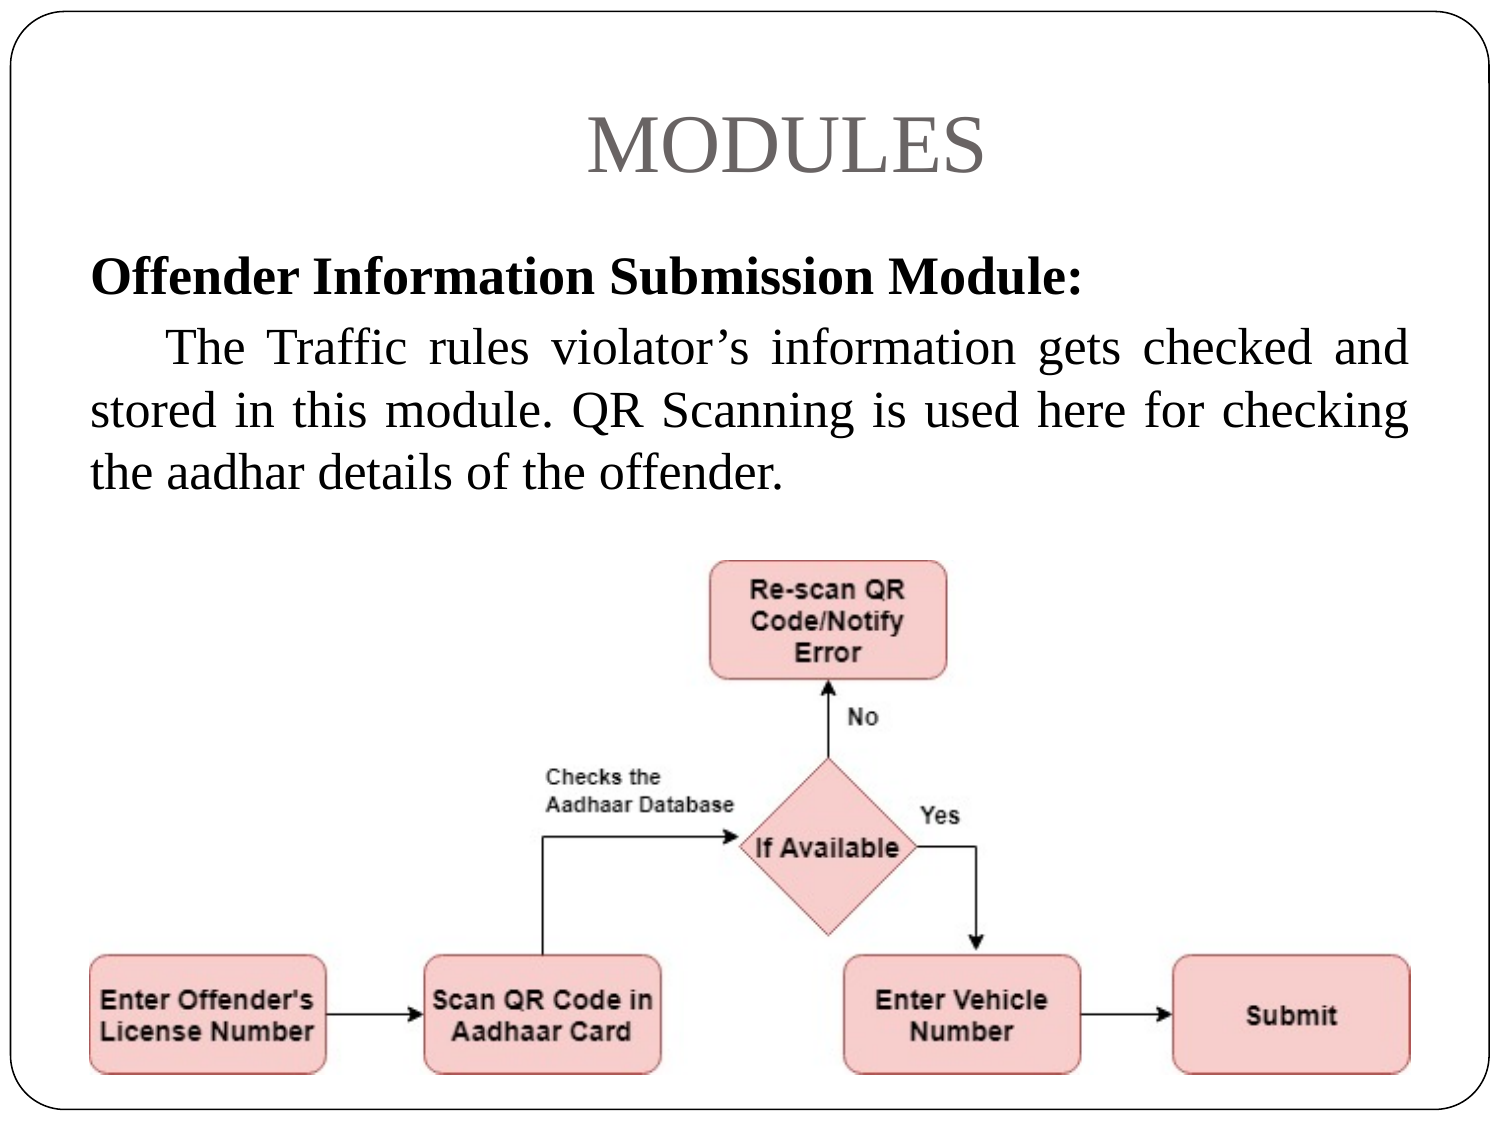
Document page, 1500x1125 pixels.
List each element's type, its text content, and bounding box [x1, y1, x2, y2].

picture [88, 560, 1412, 1076]
title MODULES [150, 45, 1425, 232]
list Offender Information Submission Module: The Traffic rules violator’s information gets checked and stored in this module. QR Scanning is used here for checking the aadhar details of the offender. [75, 232, 1425, 561]
